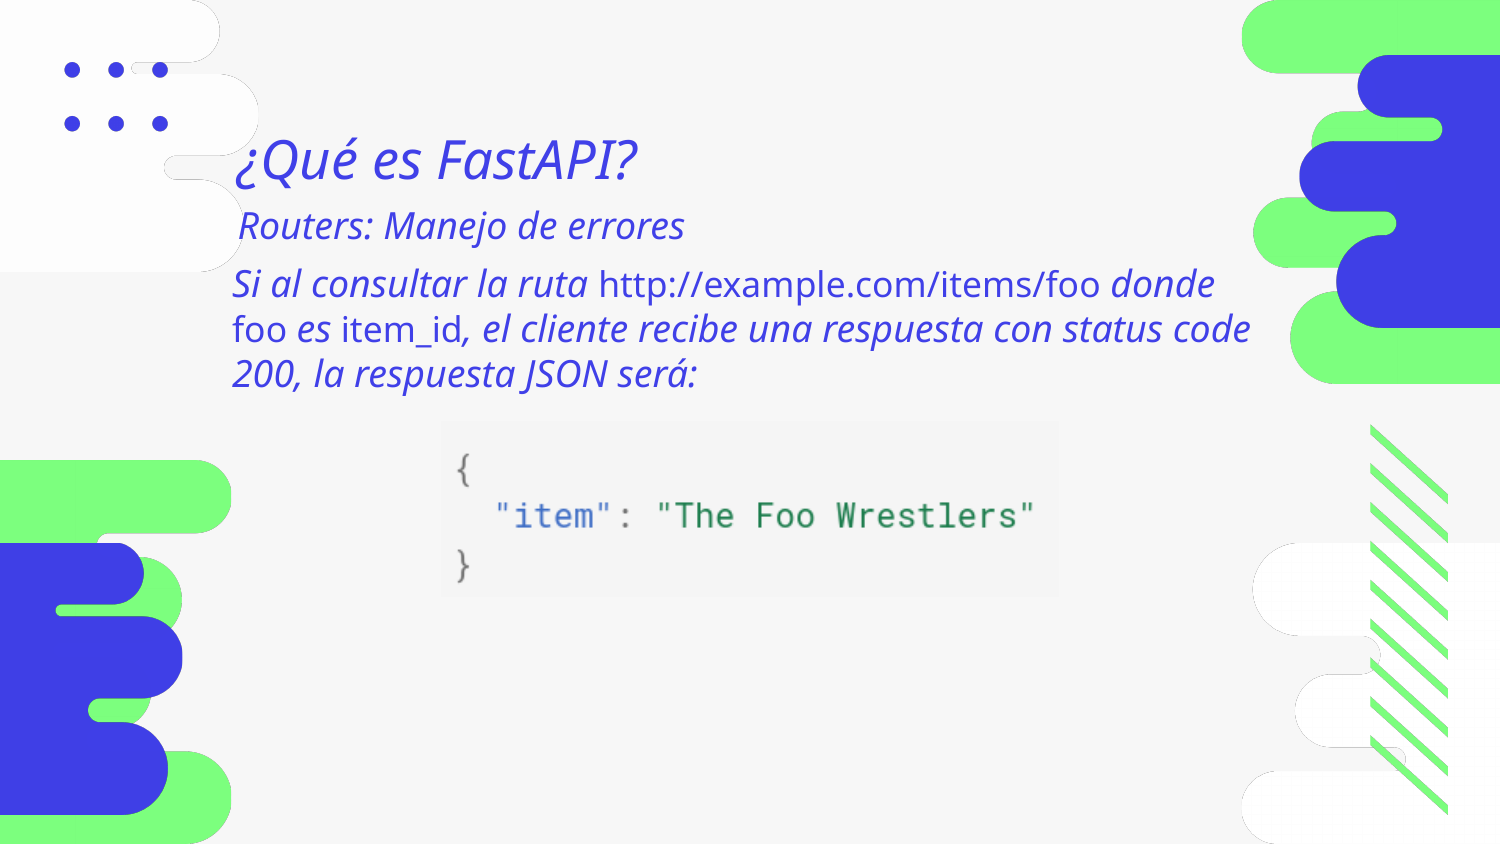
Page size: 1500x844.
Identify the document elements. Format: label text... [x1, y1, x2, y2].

text_box ¿Qué es FastAPI? [226, 119, 1274, 196]
text_box Routers: Manejo de errores [226, 196, 823, 253]
text_box Si al consultar la ruta http://example.com/items/foo donde foo es item_id, el cliente recibe una respuesta con status code 200, la respuesta JSON será: [220, 254, 1268, 486]
picture [441, 421, 1059, 598]
picture [0, 0, 259, 272]
picture [0, 460, 232, 844]
picture [1241, 425, 1500, 844]
picture [1241, 0, 1500, 384]
